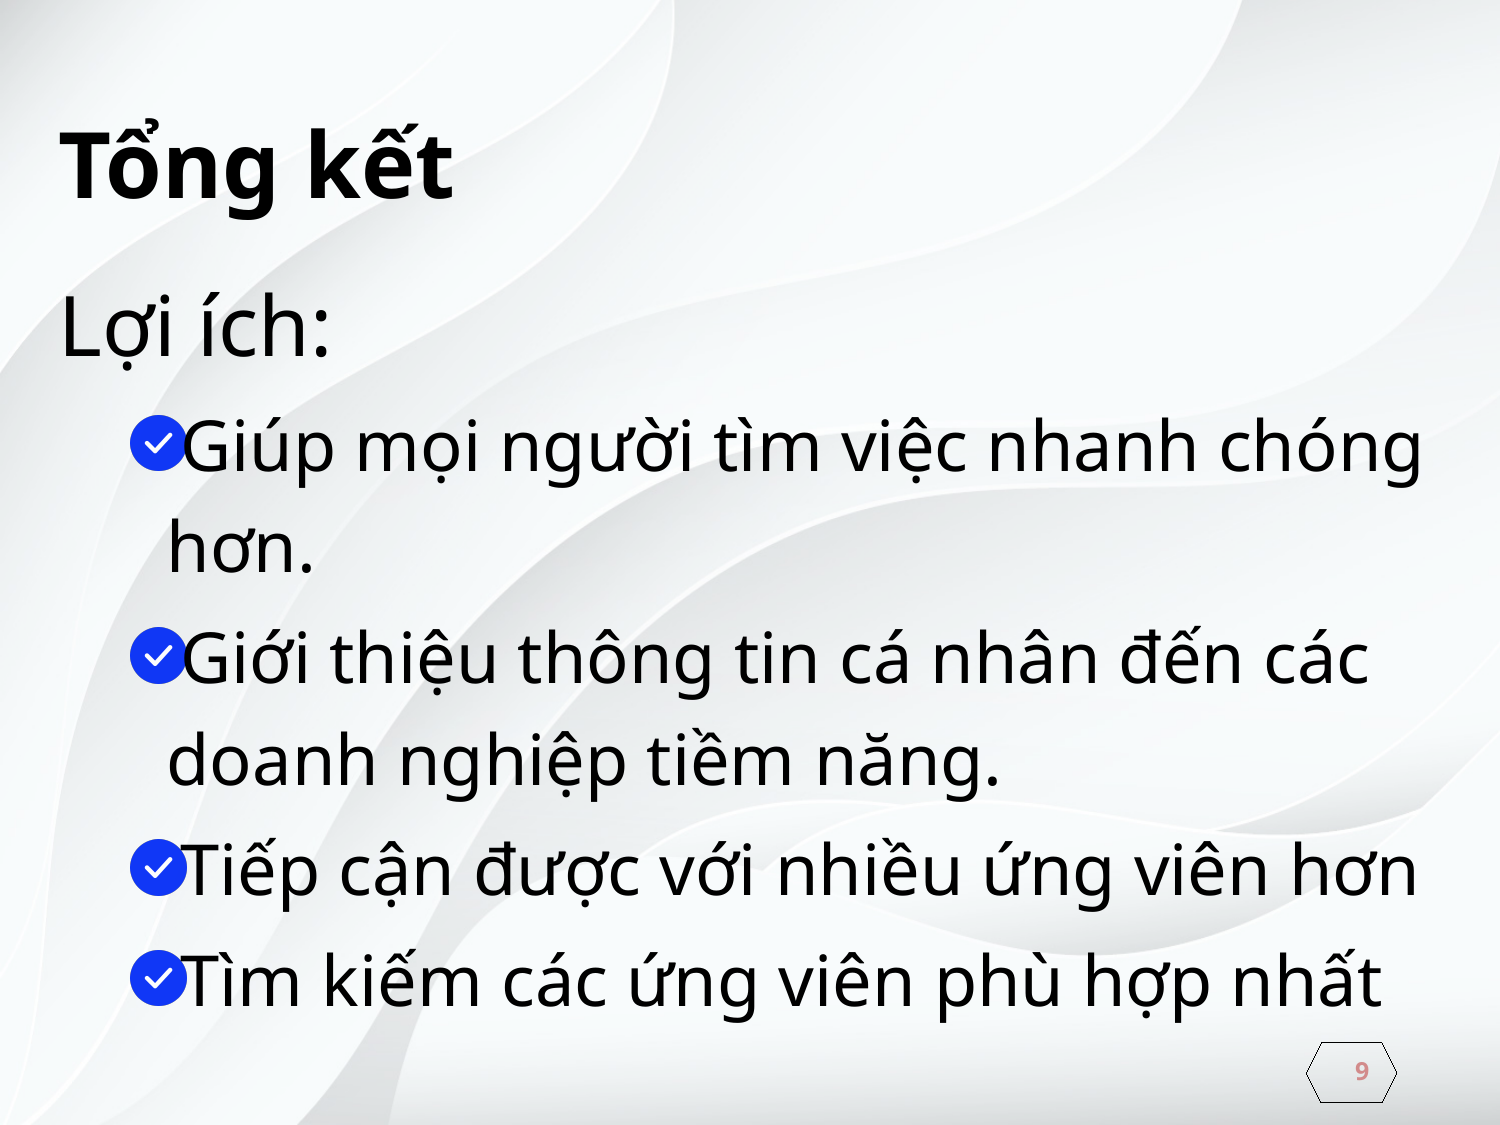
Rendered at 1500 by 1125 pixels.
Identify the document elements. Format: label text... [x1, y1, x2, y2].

title Tổng kết [43, 59, 1457, 277]
picture [130, 950, 187, 1006]
picture [130, 627, 187, 684]
picture [130, 839, 187, 896]
slide_number 9 [1306, 1042, 1397, 1103]
picture [130, 415, 187, 471]
list Lợi ích: Giúp mọi người tìm việc nhanh chóng hơn. Giới thiệu thông tin cá nhân đến các doanh nghiệp tiềm năng. Tiếp cận được với nhiều ứng viên hơn Tìm kiếm các ứng viên phù hợp nhất [43, 277, 1457, 1040]
